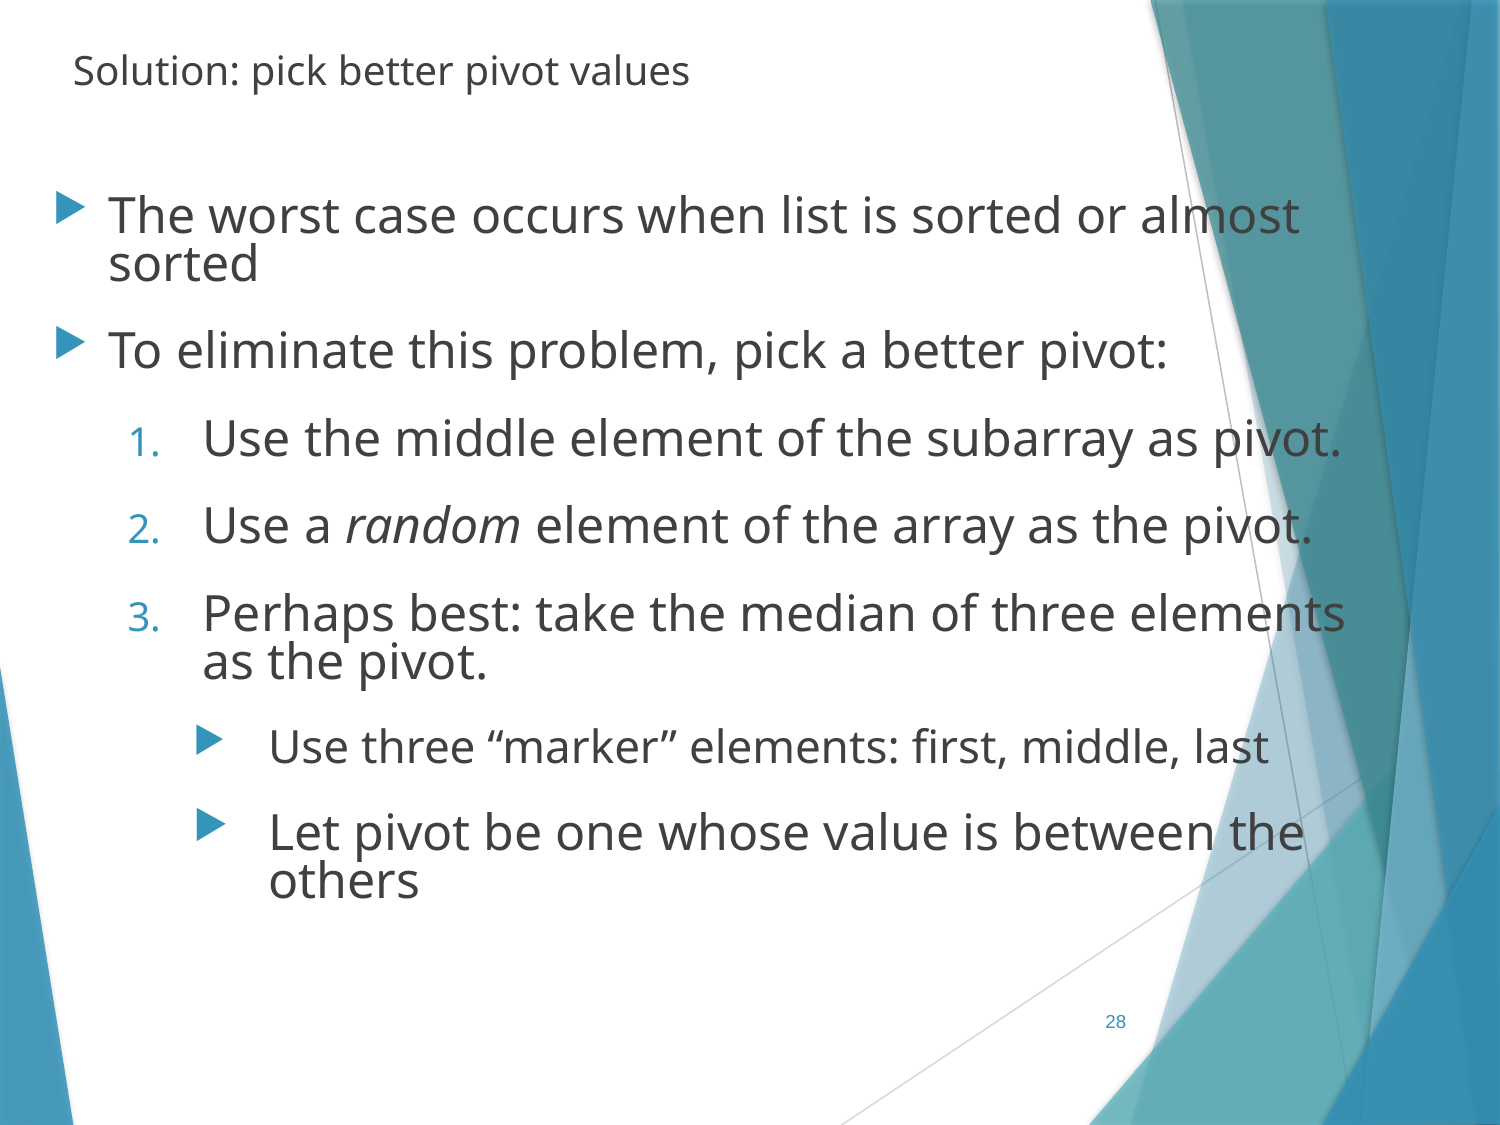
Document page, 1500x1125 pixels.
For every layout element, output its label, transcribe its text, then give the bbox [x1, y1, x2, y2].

list The worst case occurs when list is sorted or almost sorted To eliminate this problem, pick a better pivot: Use the middle element of the subarray as pivot. Use a random element of the array as the pivot. Perhaps best: take the median of three elements as the pivot. Use three “marker” elements: first, middle, last Let pivot be one whose value is between the others [37, 187, 1388, 992]
title Solution: pick better pivot values [57, 37, 1100, 150]
slide_number 28 [1057, 991, 1142, 1051]
